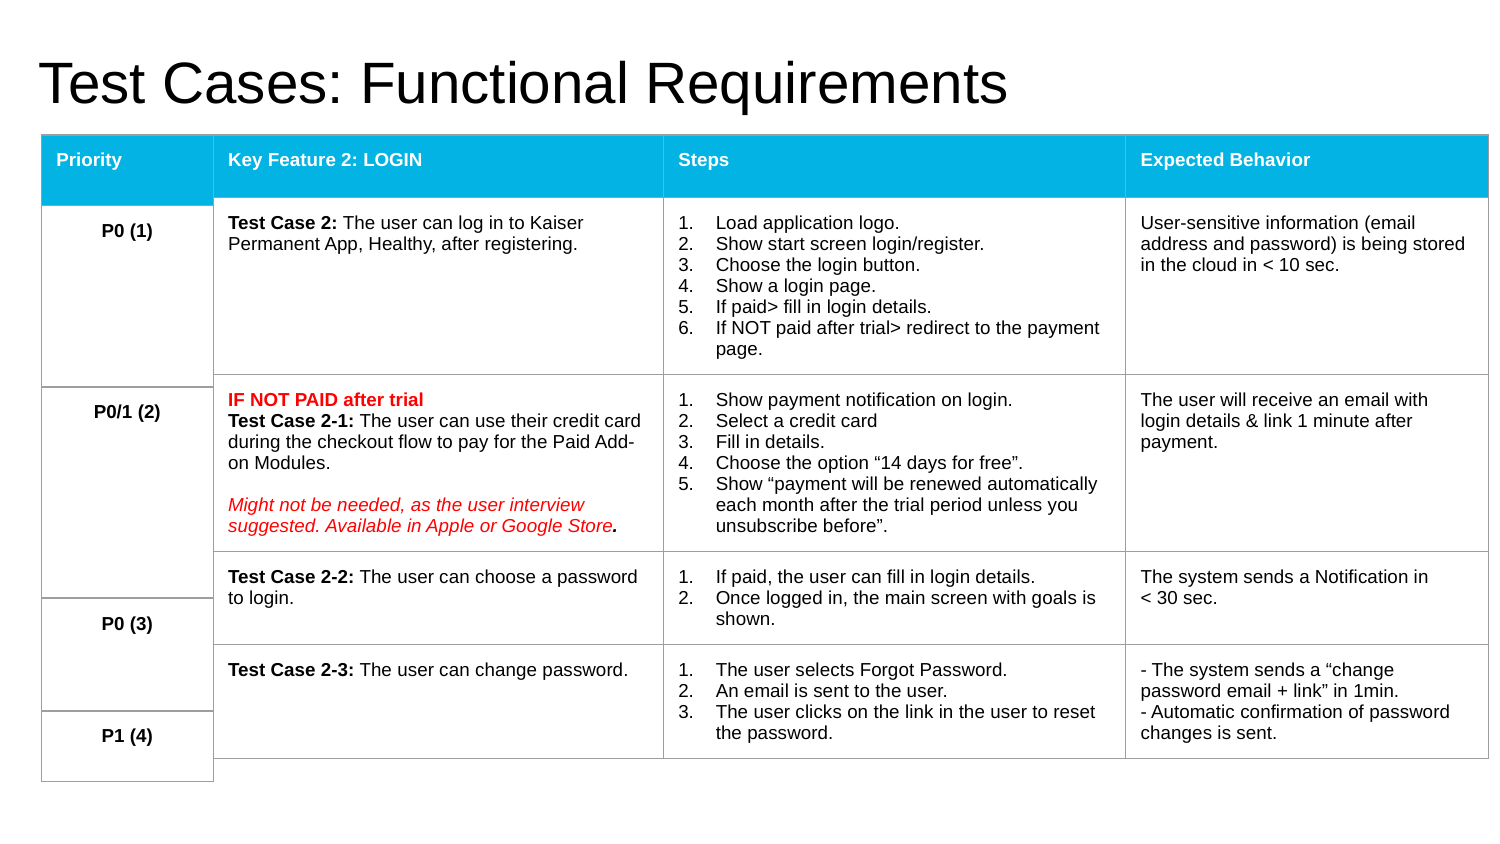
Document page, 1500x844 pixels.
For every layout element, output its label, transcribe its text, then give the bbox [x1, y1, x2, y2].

table_cell P0/1 (2) [42, 388, 213, 597]
table_header Steps [664, 136, 1125, 197]
table_cell If paid, the user can fill in login details. Once logged in, the main screen with goals is shown. [664, 552, 1125, 644]
table_cell IF NOT PAID after trial Test Case 2-1: The user can use their credit card during the checkout flow to pay for the Paid Add-on Modules. Might not be needed, as the user interview suggested. Available in Apple or Google Store. [214, 375, 663, 551]
table_cell - The system sends a “change password email + link” in 1min. - Automatic confirmation of password changes is sent. [1126, 645, 1488, 758]
table_header Key Feature 2: LOGIN [214, 136, 663, 197]
table_cell P1 (4) [42, 712, 213, 781]
table_cell Test Case 2-3: The user can change password. [214, 645, 663, 758]
table_cell User-sensitive information (email address and password) is being stored in the cloud in < 10 sec. [1126, 198, 1488, 374]
table_cell P0 (3) [42, 599, 213, 710]
table_cell Load application logo. Show start screen login/register. Choose the login button. Show a login page. If paid> fill in login details. If NOT paid after trial> redirect to the payment page. [664, 198, 1125, 374]
table_cell The system sends a Notification in < 30 sec. [1126, 552, 1488, 644]
table_cell The user will receive an email with login details & link 1 minute after payment. [1126, 375, 1488, 551]
table_cell Test Case 2-2: The user can choose a password to login. [214, 552, 663, 644]
table_cell The user selects Forgot Password. An email is sent to the user. The user clicks on the link in the user to reset the password. [664, 645, 1125, 758]
table_header Expected Behavior [1126, 136, 1488, 197]
table_cell Show payment notification on login. Select a credit card Fill in details. Choose the option “14 days for free”. Show “payment will be renewed automatically each month after the trial period unless you unsubscribe before”. [664, 375, 1125, 551]
table_header Priority [42, 136, 213, 205]
title Test Cases: Functional Requirements [23, 29, 1422, 124]
table_cell Test Case 2: The user can log in to Kaiser Permanent App, Healthy, after registering. [214, 198, 663, 374]
table_cell P0 (1) [42, 206, 213, 386]
